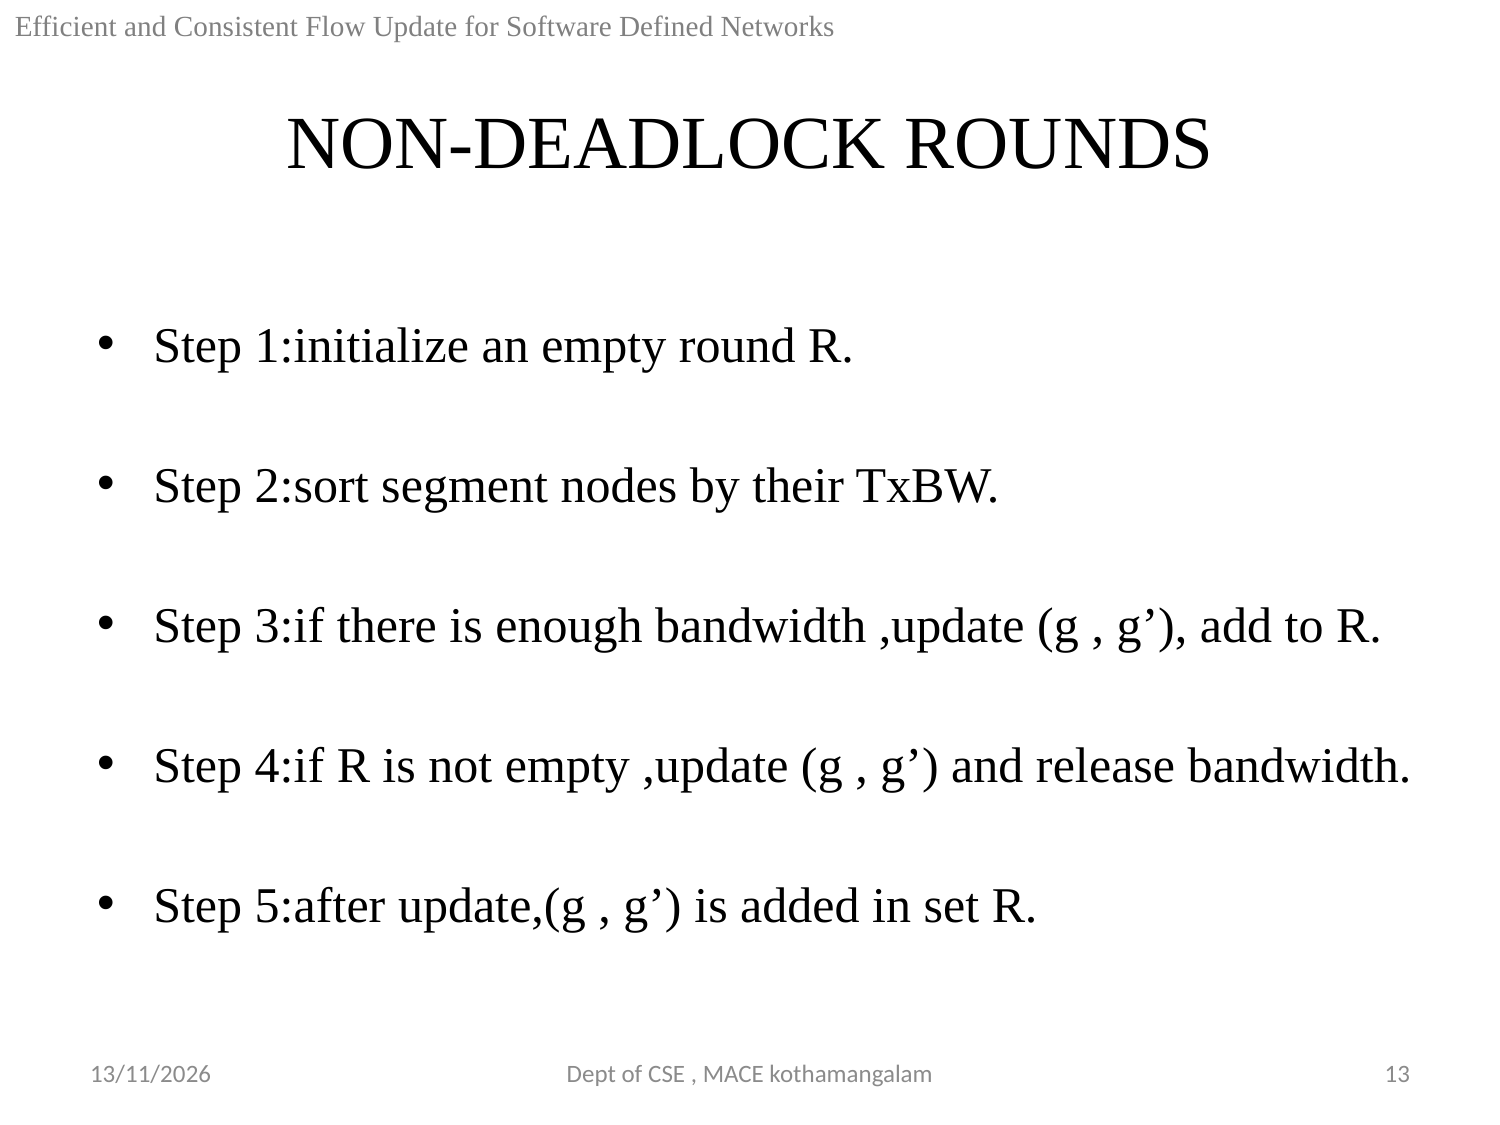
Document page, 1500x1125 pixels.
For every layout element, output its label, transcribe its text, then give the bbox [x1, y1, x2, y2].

title NON-DEADLOCK ROUNDS [75, 45, 1425, 233]
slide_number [75, 1042, 425, 1103]
text_box Efficient and Consistent Flow Update for Software Defined Networks [0, 0, 1008, 95]
slide_number 13 [1074, 1042, 1425, 1103]
footer Dept of CSE , MACE kothamangalam [512, 1042, 988, 1103]
list Step 1:initialize an empty round R. Step 2:sort segment nodes by their TxBW. Step 3:if there is enough bandwidth ,update (g , g’), add to R. Step 4:if R is not empty ,update (g , g’) and release bandwidth. Step 5:after update,(g , g’) is added in set R. [82, 304, 1432, 1048]
